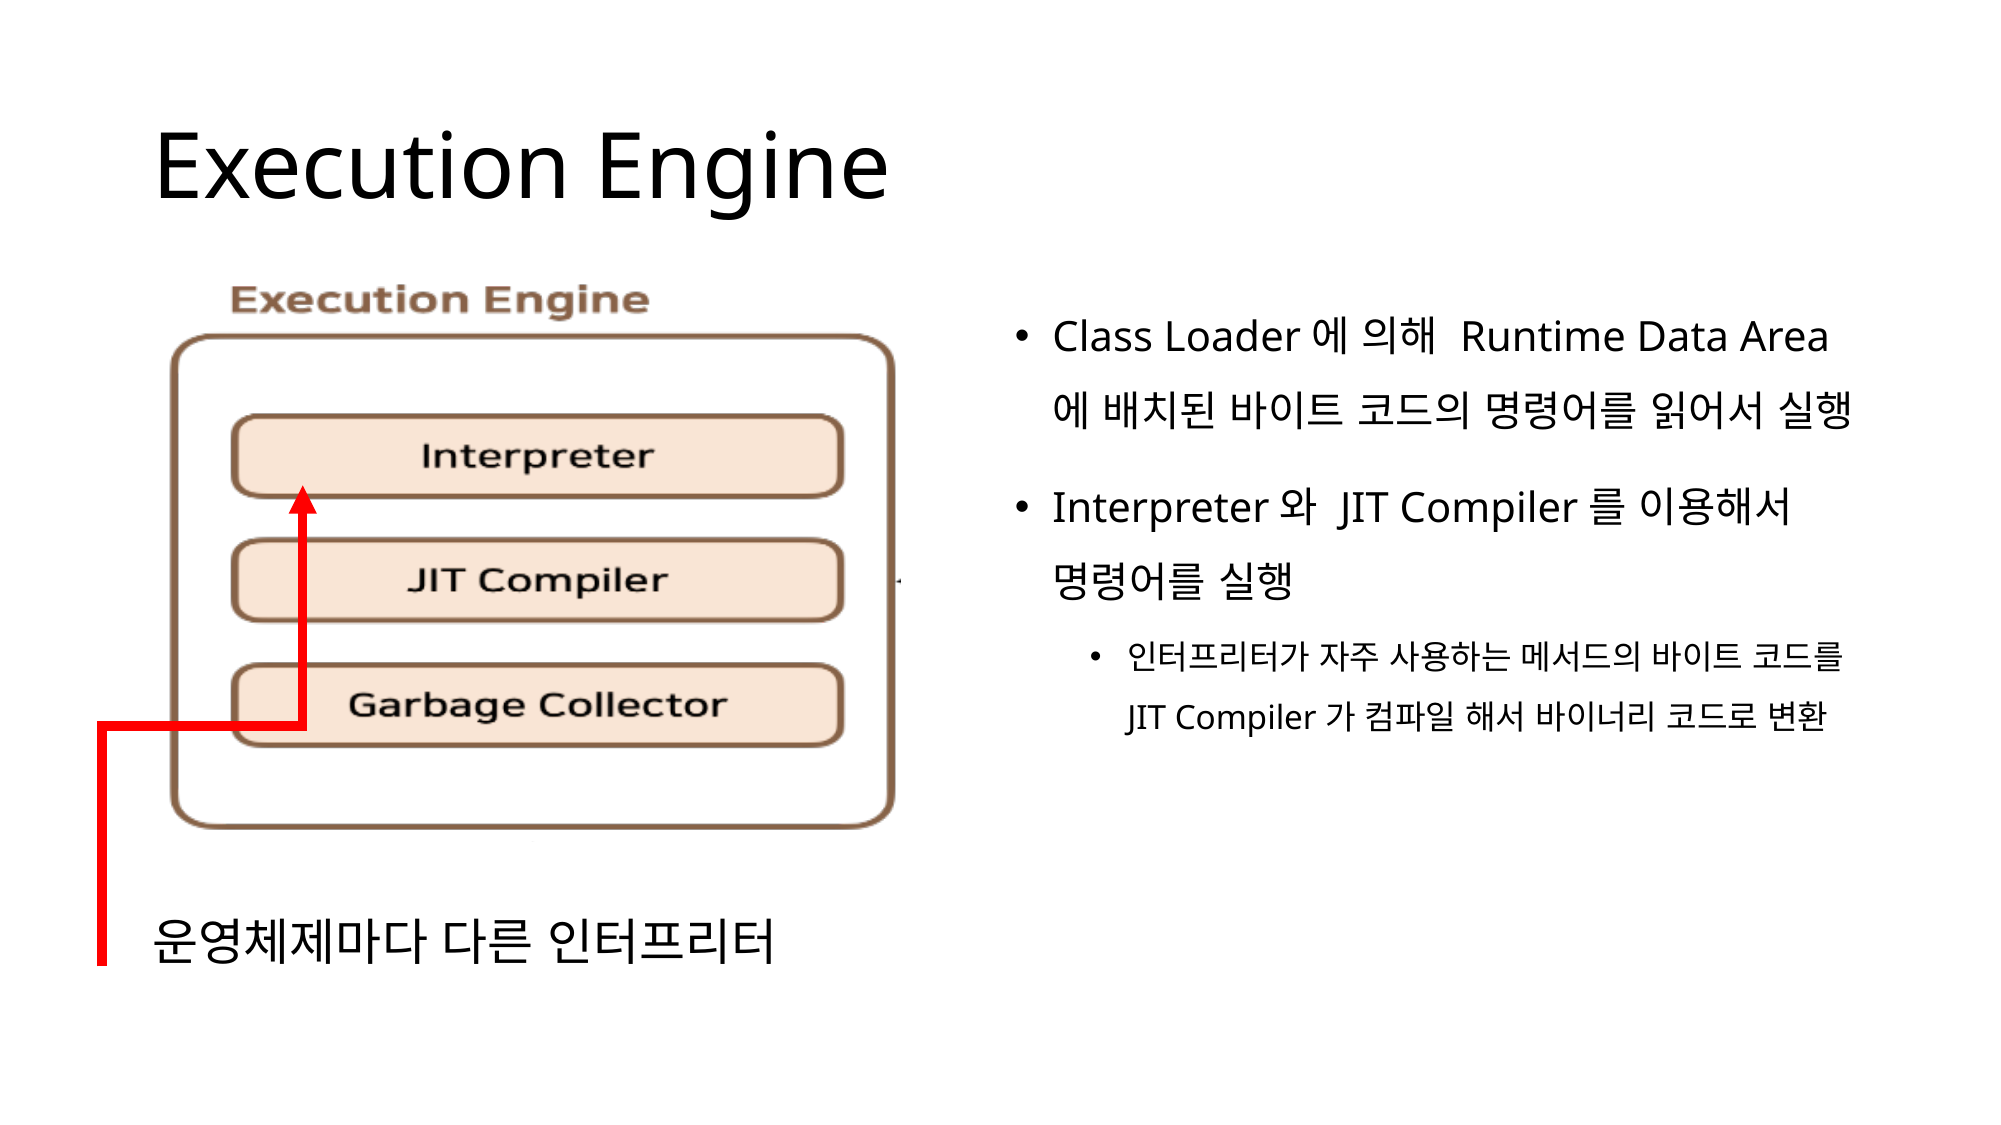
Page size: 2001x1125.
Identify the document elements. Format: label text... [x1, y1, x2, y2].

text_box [0, 625, 443, 827]
title Execution Engine [137, 59, 1863, 278]
text_box 운영체제마다 다른 인터프리터 [137, 902, 901, 978]
list Class Loader에 의해 Runtime Data Area에 배치된 바이트 코드의 명령어를 읽어서 실행 Interpreter와 JIT Compiler를 이용해서 명령어를 실행 인터프리터가 자주 사용하는 메서드의 바이트 코드를 JIT Compiler가 컴파일 해서 바이너리 코드로 변환 [999, 277, 1892, 1001]
picture [137, 257, 901, 842]
